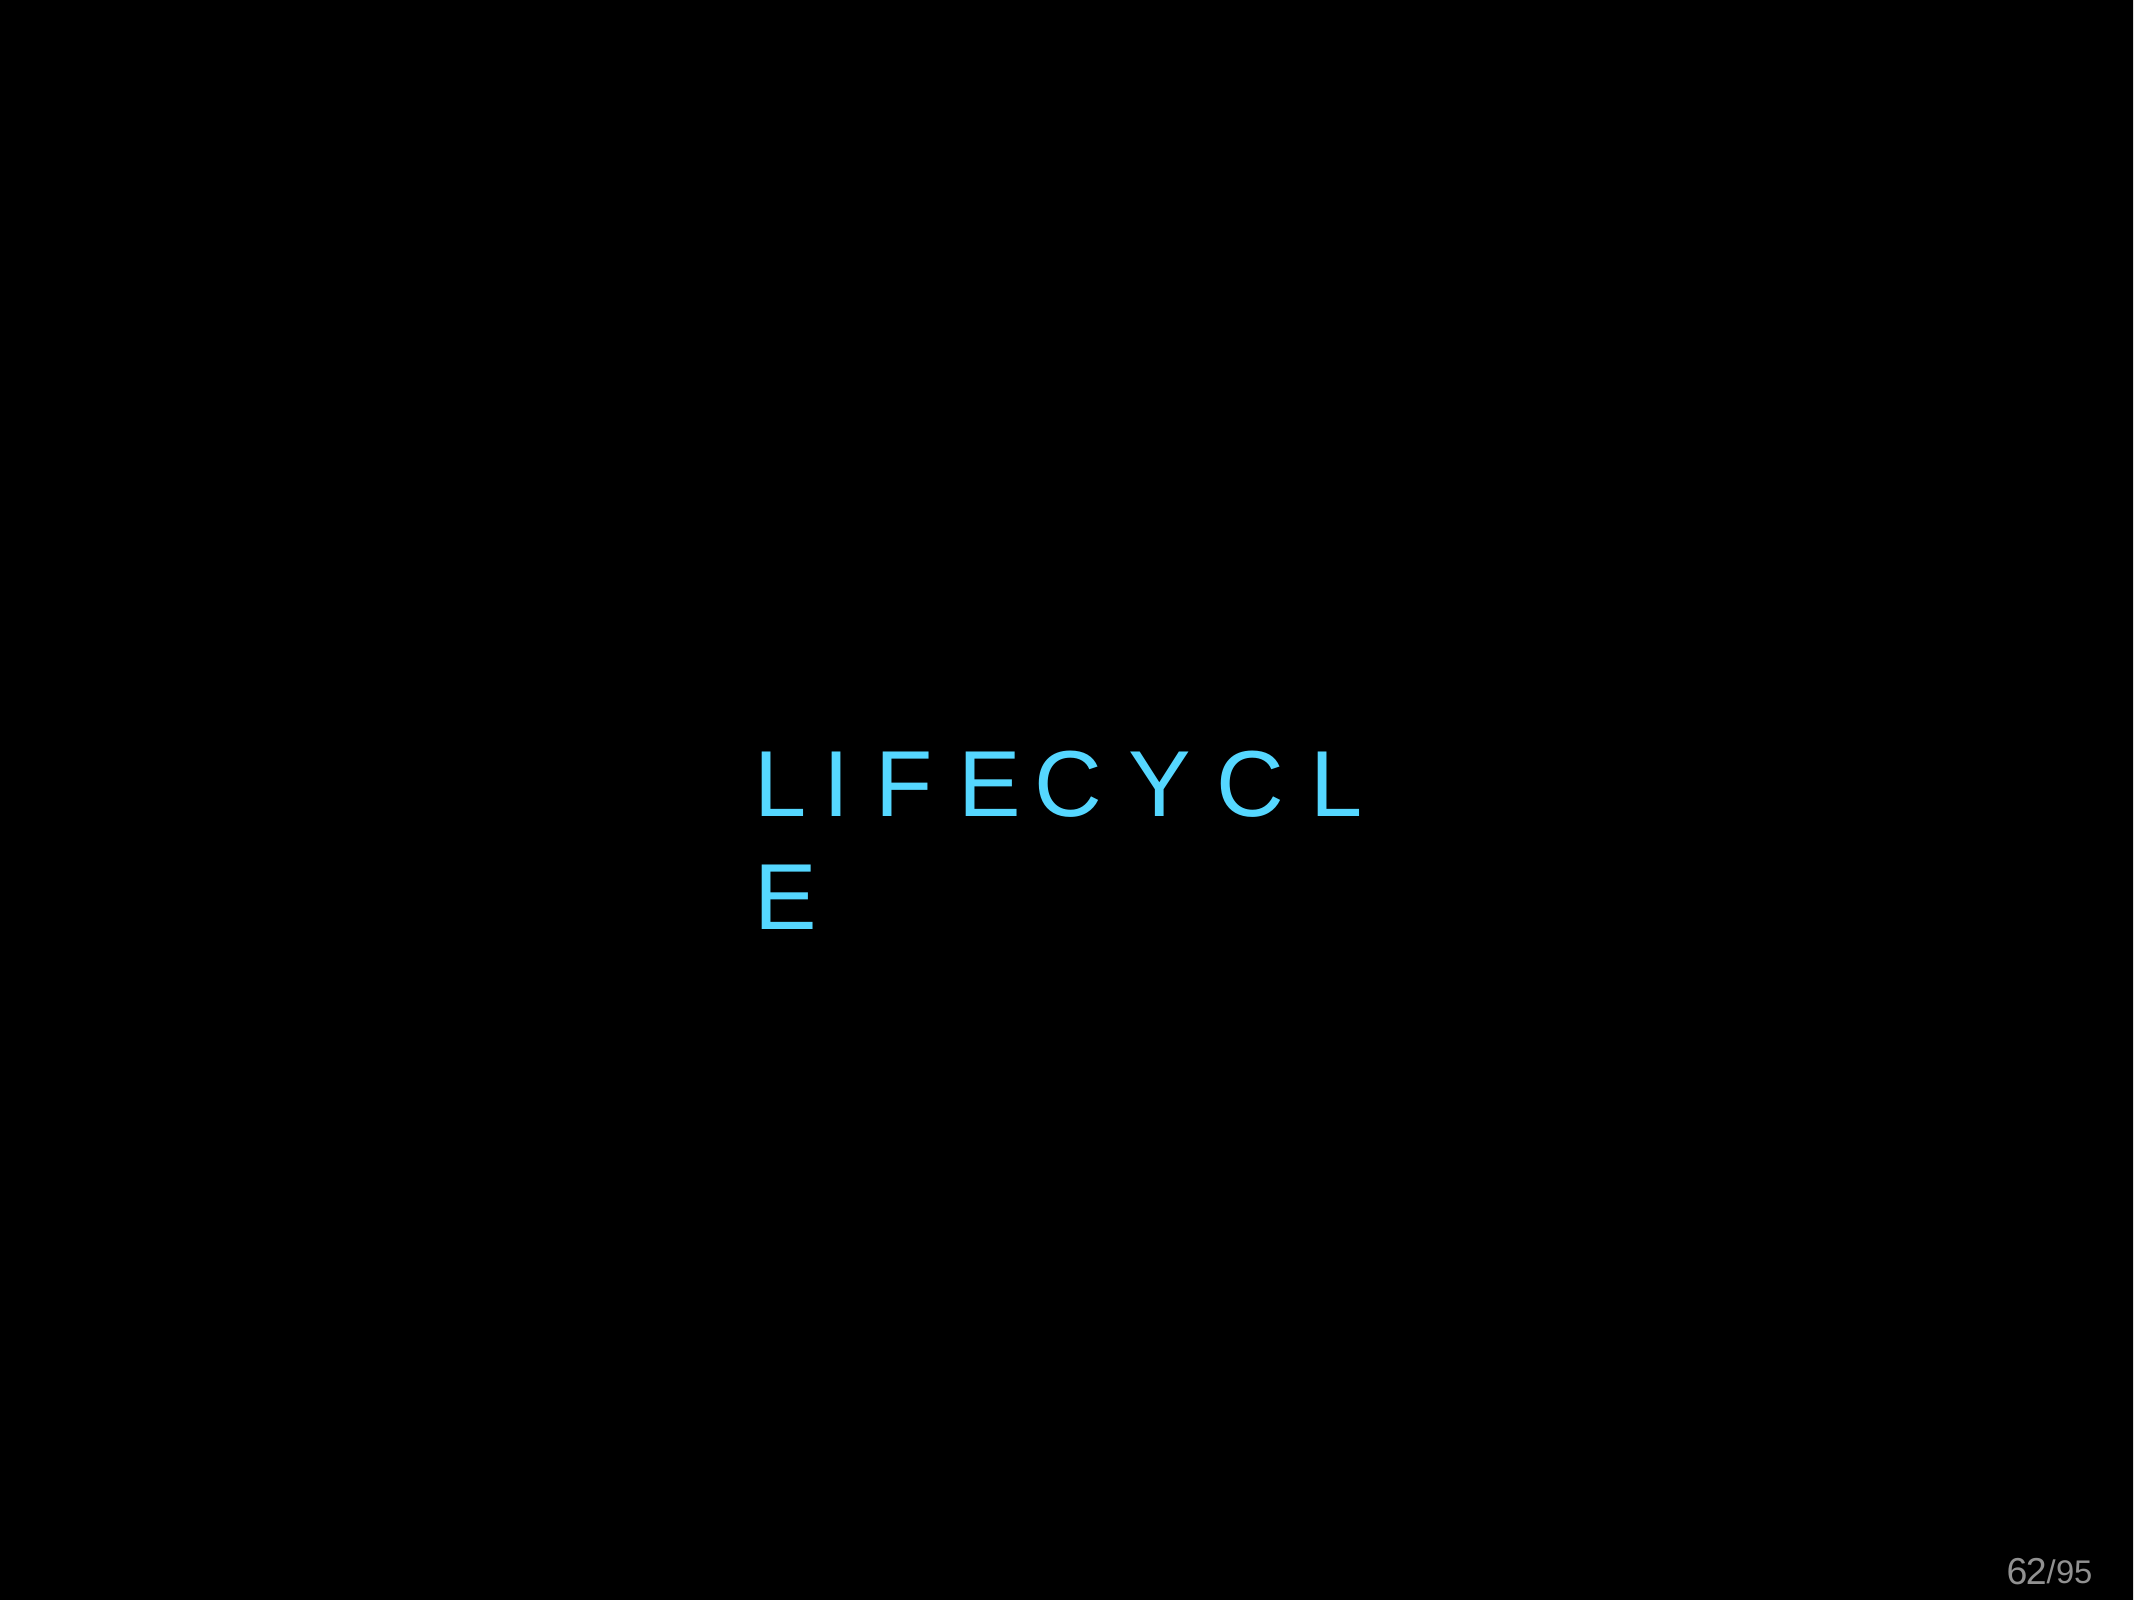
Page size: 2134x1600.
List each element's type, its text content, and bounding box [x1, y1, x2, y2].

slide_number 83/95 [2002, 1524, 2101, 1600]
title L I F E C Y C L E [752, 720, 1383, 991]
